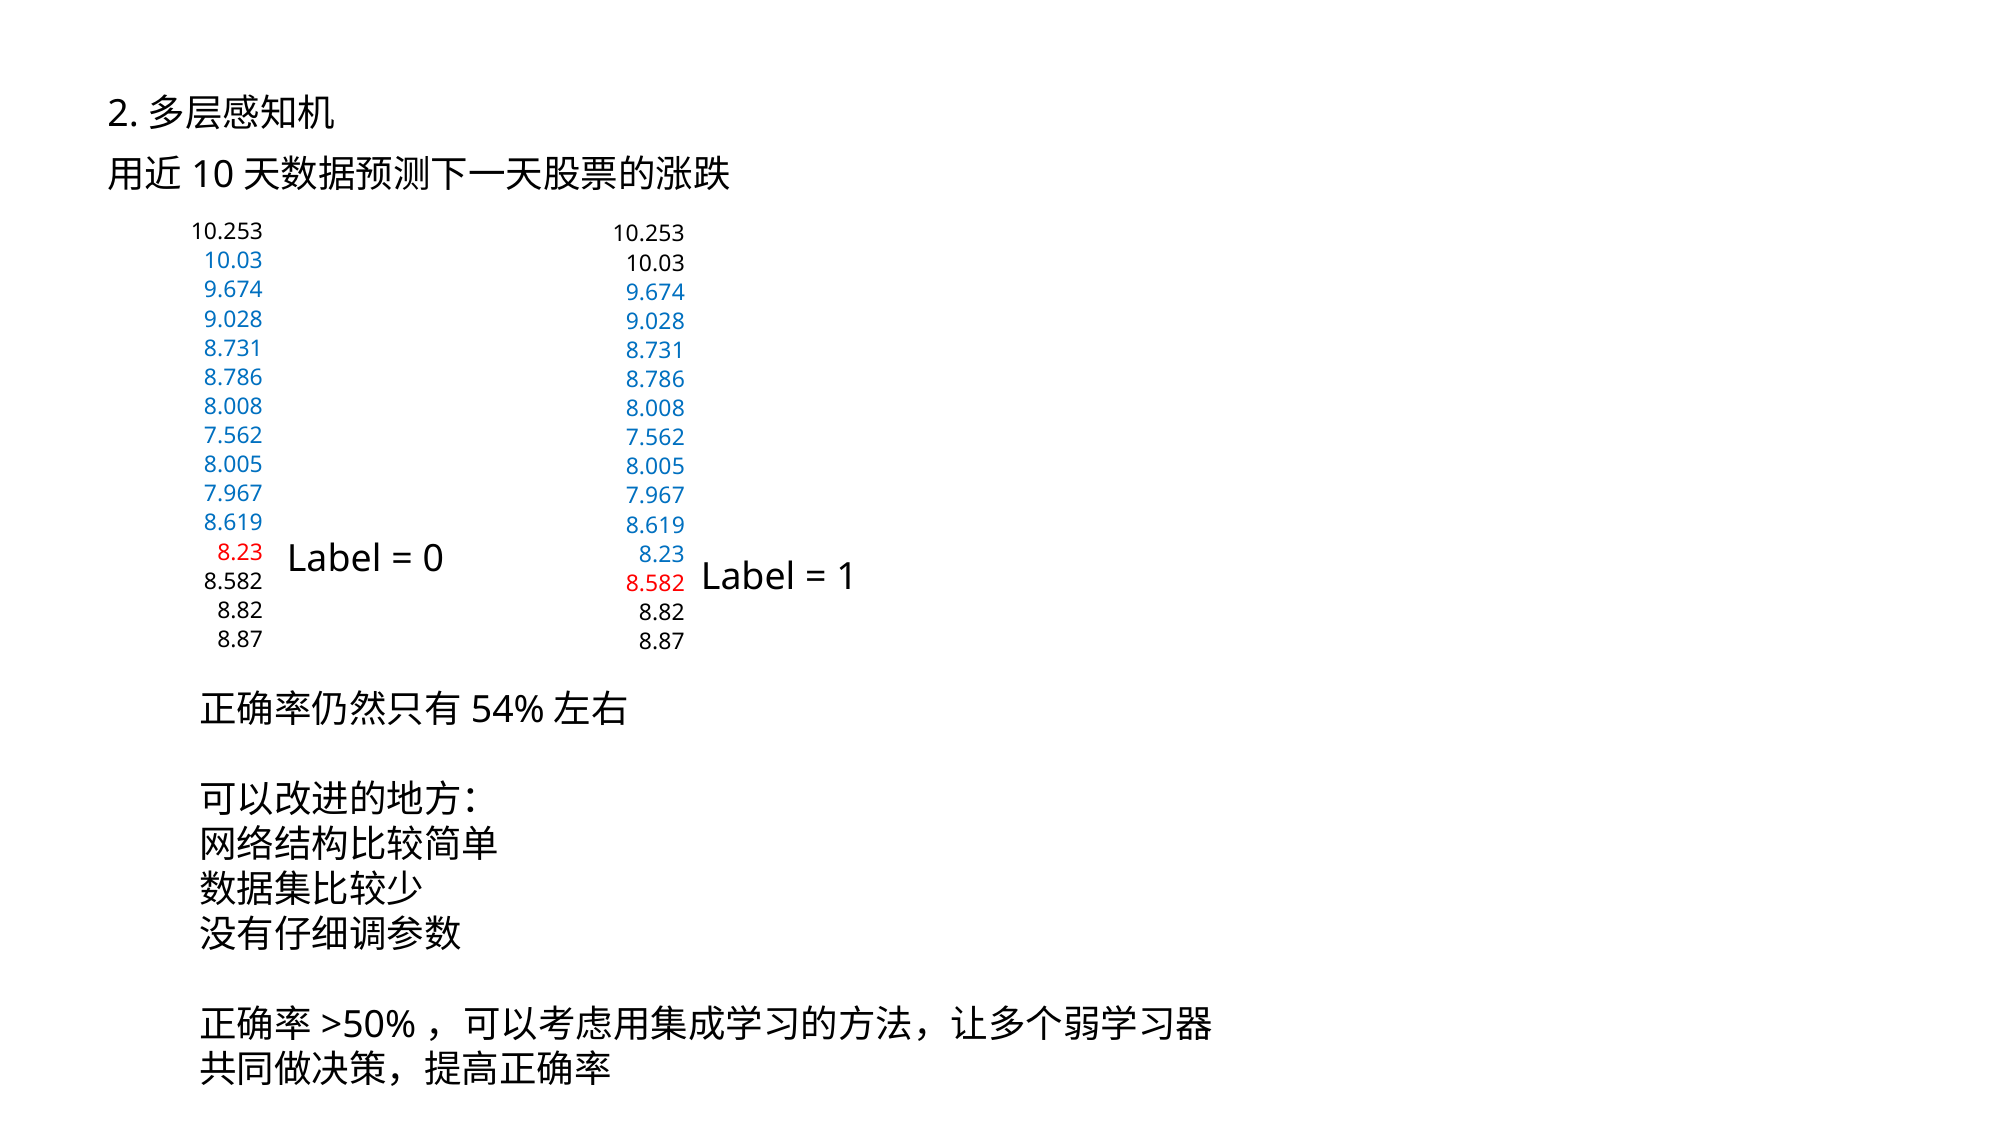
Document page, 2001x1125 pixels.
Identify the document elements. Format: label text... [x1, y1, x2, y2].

table_cell 9.674 [156, 272, 264, 302]
table_cell 7.967 [578, 478, 686, 508]
table_cell 8.005 [156, 447, 264, 476]
table_cell 8.786 [578, 362, 686, 391]
table_cell 8.23 [578, 537, 686, 566]
table_cell 7.562 [578, 420, 686, 449]
table_cell 8.87 [156, 622, 264, 651]
table_cell 9.028 [578, 304, 686, 333]
table_header 10.253 [578, 216, 686, 246]
table_cell 8.619 [578, 508, 686, 537]
table_cell 8.582 [578, 566, 685, 595]
table_cell 8.619 [156, 505, 264, 534]
text_box 正确率仍然只有54%左右 可以改进的地方： 网络结构比较简单 数据集比较少 没有仔细调参数 正确率>50%，可以考虑用集成学习的方法，让多个弱学习器共同做决策，提高正确率 [184, 677, 1262, 1125]
table_cell 8.731 [156, 331, 264, 360]
table_header 10.253 [156, 214, 264, 243]
table_cell 8.23 [156, 534, 264, 564]
text_box Label = 0 [272, 526, 463, 586]
table_cell 8.82 [578, 595, 686, 624]
table_cell 7.967 [156, 476, 264, 505]
text_box Label = 1 [685, 544, 877, 604]
table_cell 8.87 [578, 624, 686, 653]
table_cell 8.82 [156, 593, 264, 622]
table_cell 9.028 [156, 302, 264, 331]
table_cell 8.008 [578, 391, 686, 420]
table_cell 8.005 [578, 449, 686, 478]
table_cell 8.008 [156, 389, 264, 418]
table_cell 8.786 [156, 360, 264, 389]
table_cell 8.582 [156, 564, 264, 593]
table_cell 10.03 [578, 246, 686, 275]
table_cell 10.03 [156, 243, 264, 272]
list 2.多层感知机 用近10天数据预测下一天股票的涨跌 [92, 86, 1818, 1002]
table_cell 8.731 [578, 333, 686, 362]
table_cell 9.674 [578, 275, 686, 304]
table_cell 7.562 [156, 418, 264, 447]
